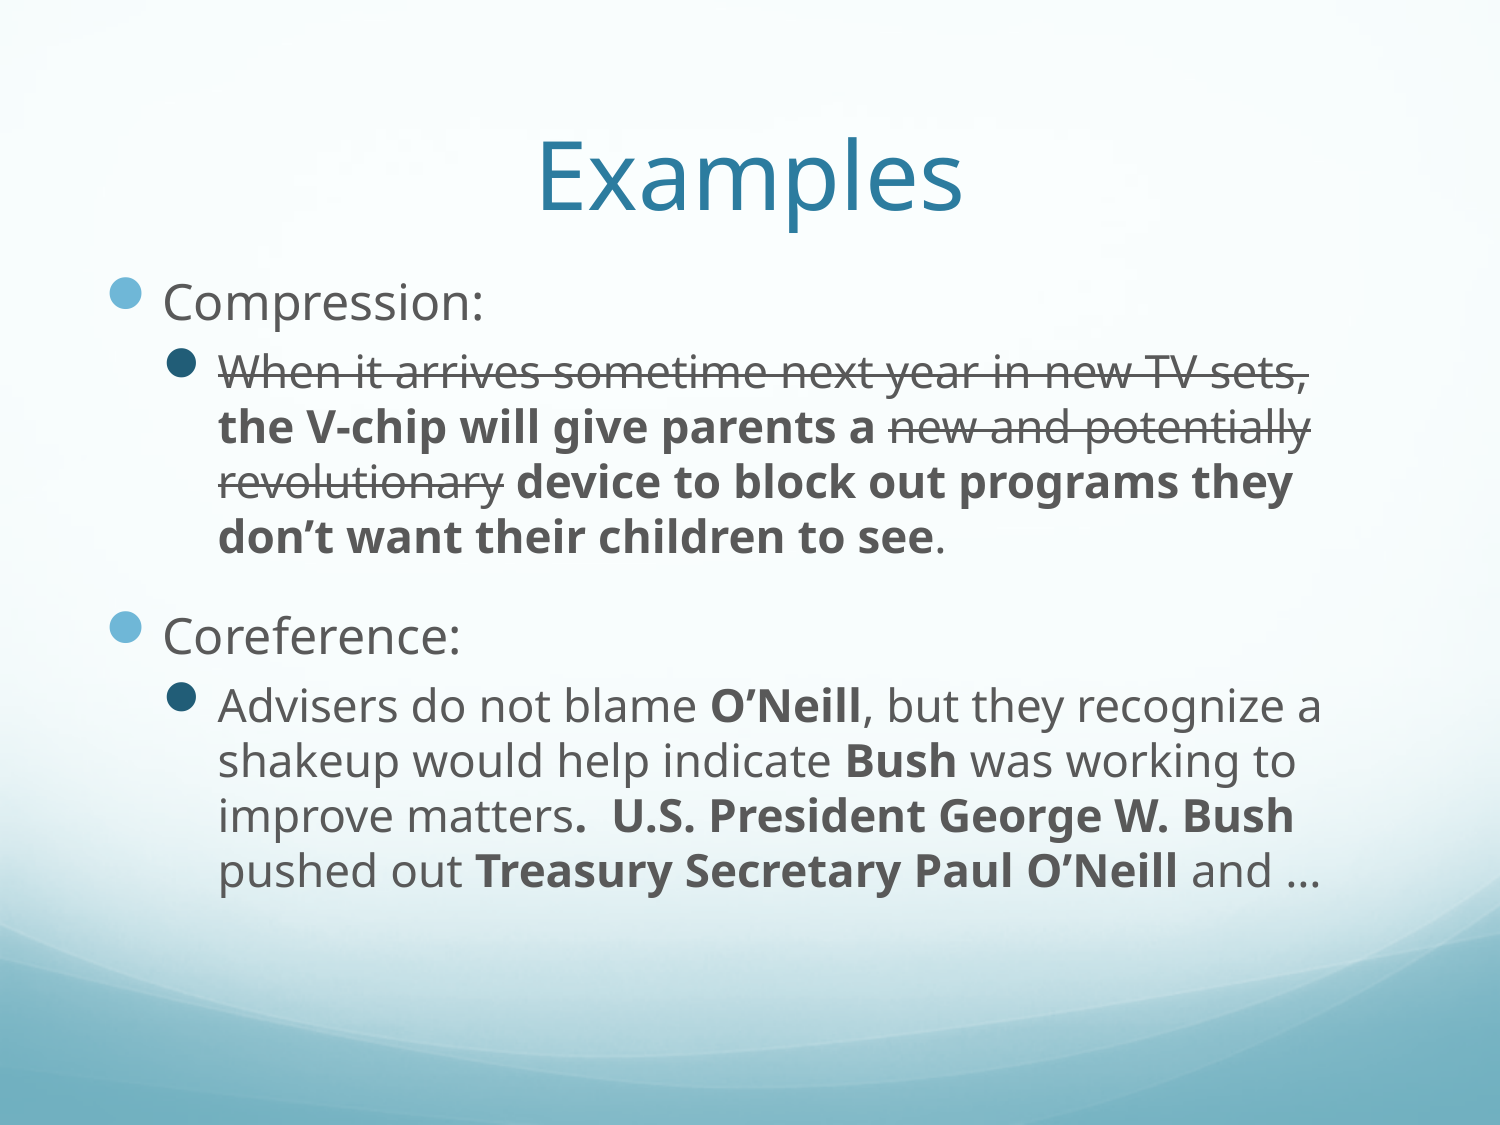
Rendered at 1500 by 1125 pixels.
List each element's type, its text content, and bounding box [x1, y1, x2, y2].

list Compression: When it arrives sometime next year in new TV sets, the V-chip will give parents a new and potentially revolutionary device to block out programs they don’t want their children to see. Coreference: Advisers do not blame O’Neill, but they recognize a shakeup would help indicate Bush was working to improve matters. U.S. President George W. Bush pushed out Treasury Secretary Paul O’Neill and … [90, 262, 1410, 975]
title Examples [90, 17, 1410, 237]
